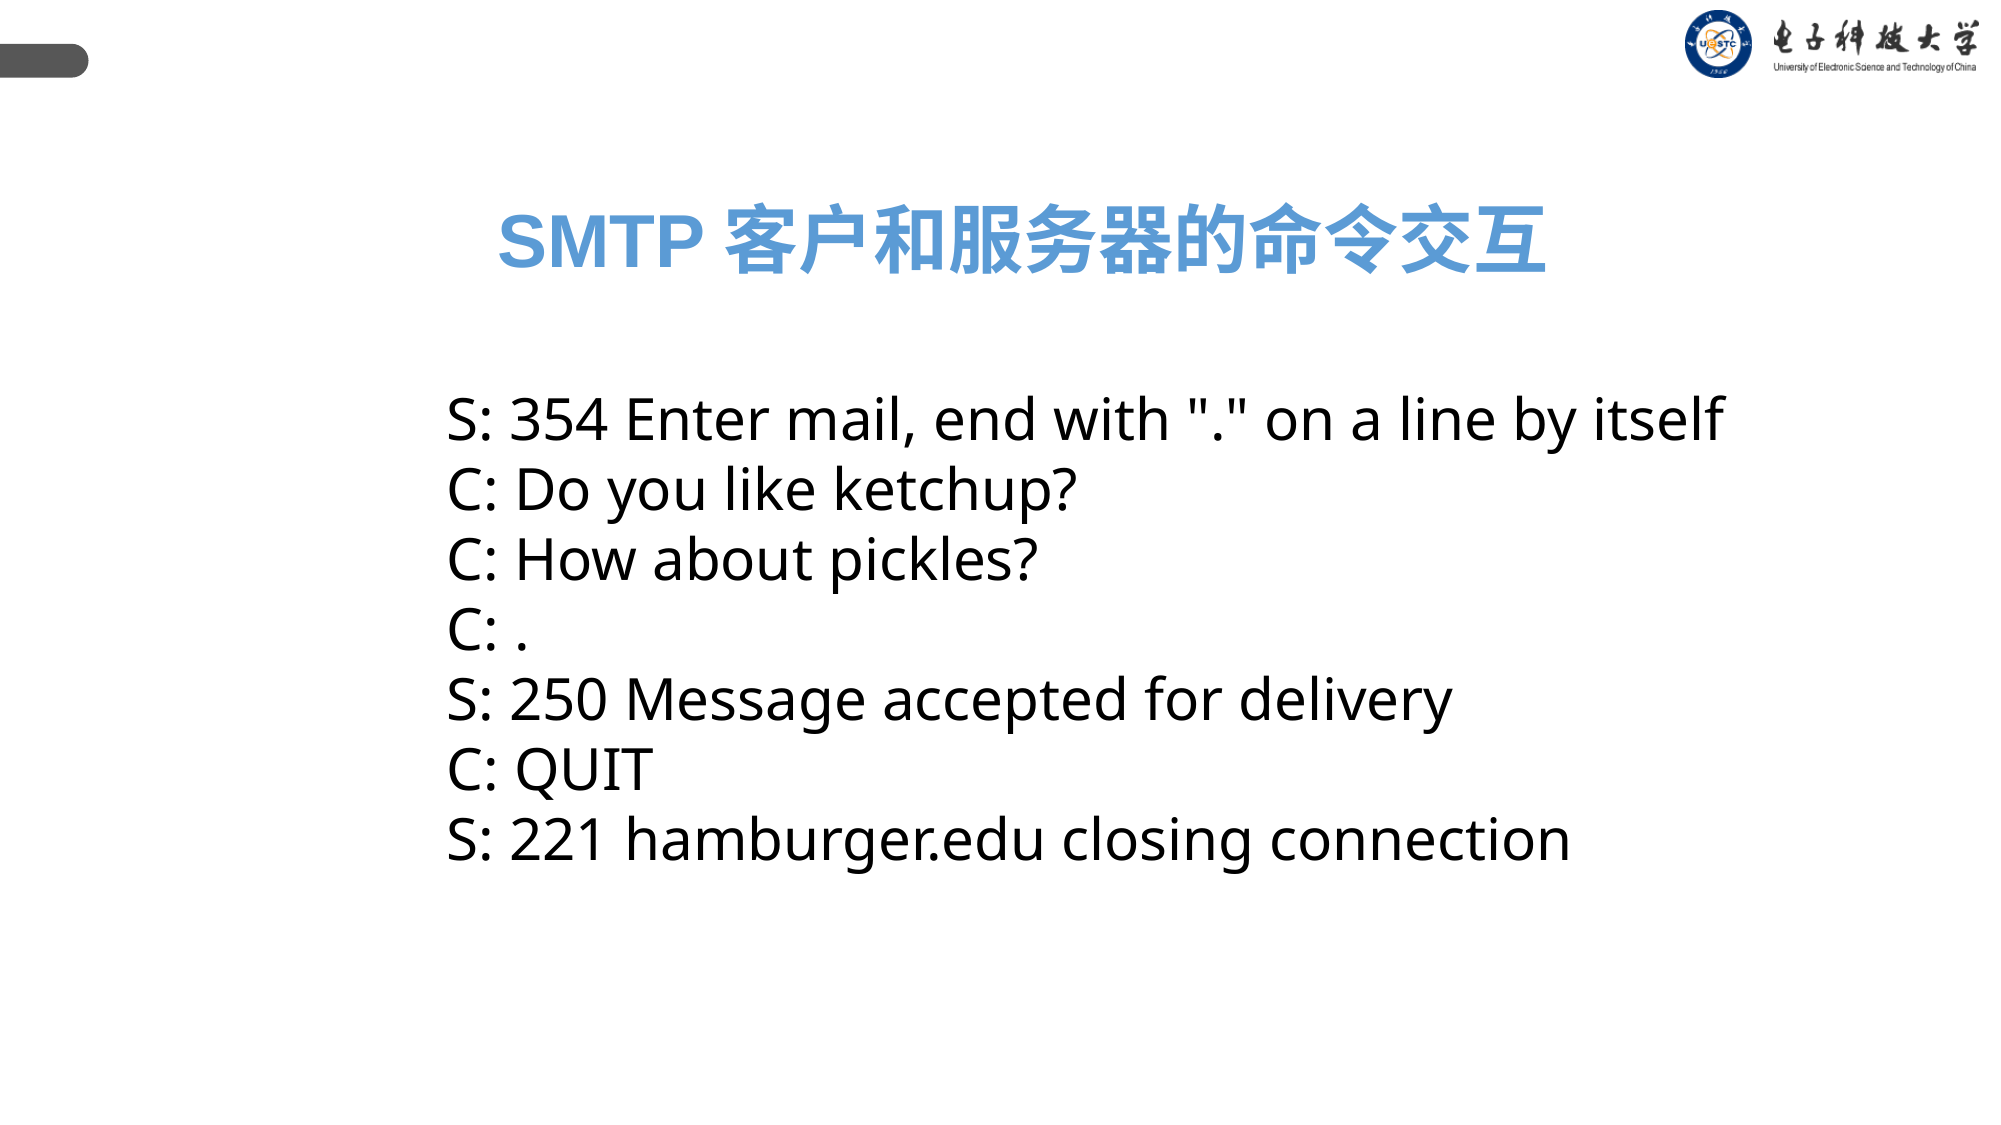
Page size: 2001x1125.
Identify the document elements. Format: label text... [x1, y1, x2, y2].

text_box S: 354 Enter mail, end with "." on a line by itself C: Do you like ketchup? C: How about pickles? C: . S: 250 Message accepted for delivery C: QUIT S: 221 hamburger.edu closing connection [355, 375, 1756, 880]
title SMTP客户和服务器的命令交互 [482, 194, 1654, 272]
picture [1685, 10, 1979, 78]
